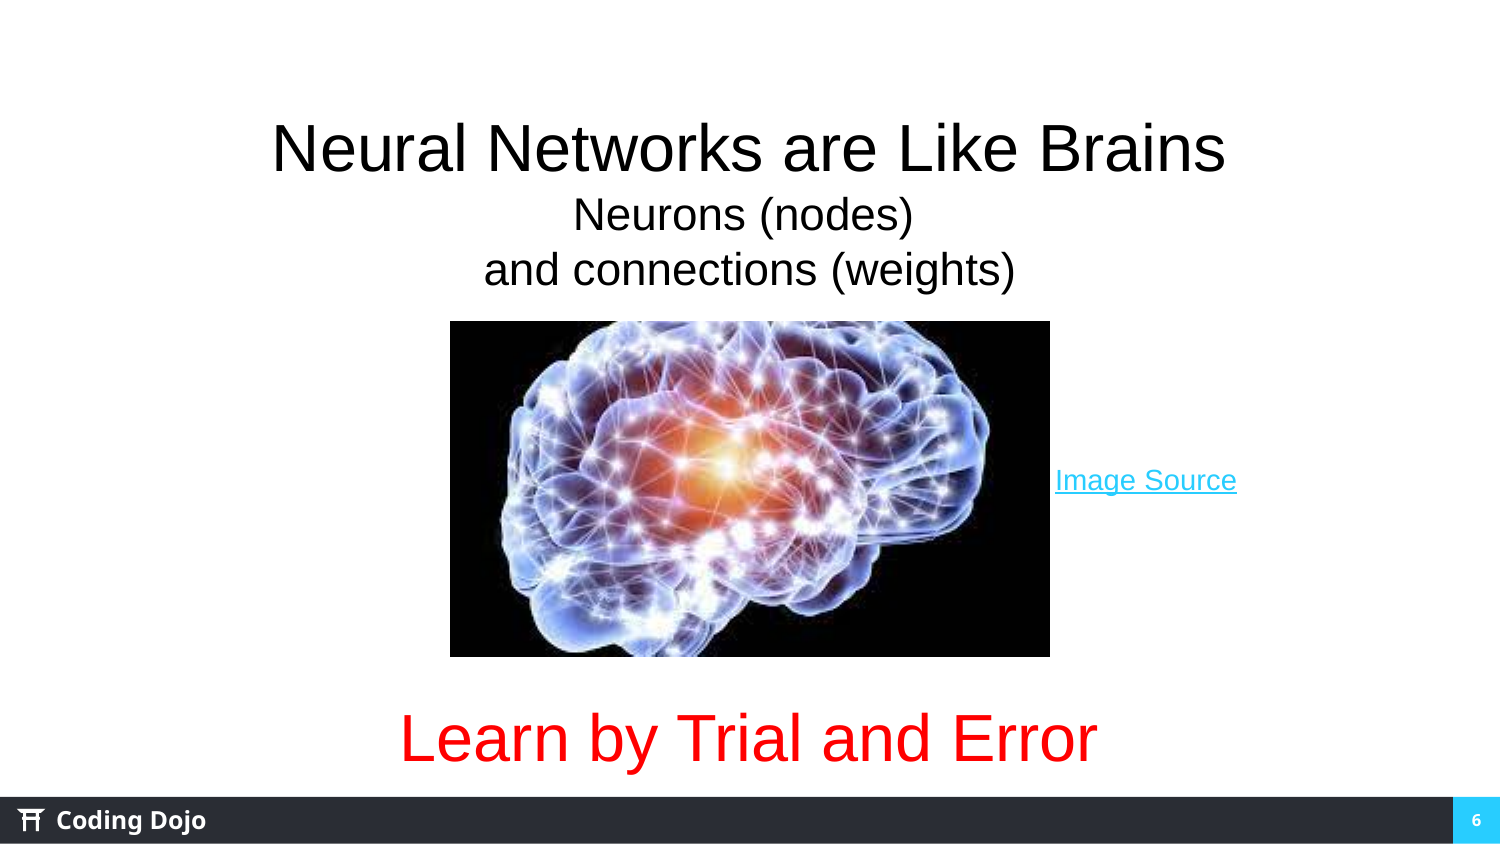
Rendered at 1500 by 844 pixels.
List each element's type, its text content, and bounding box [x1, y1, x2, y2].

text_box Image Source [1055, 446, 1261, 512]
picture [15, 804, 47, 836]
text_box Neural Networks are Like Brains Neurons (nodes) and connections (weights) Learn by Trial and Error [181, 89, 1319, 790]
picture [450, 321, 1050, 658]
